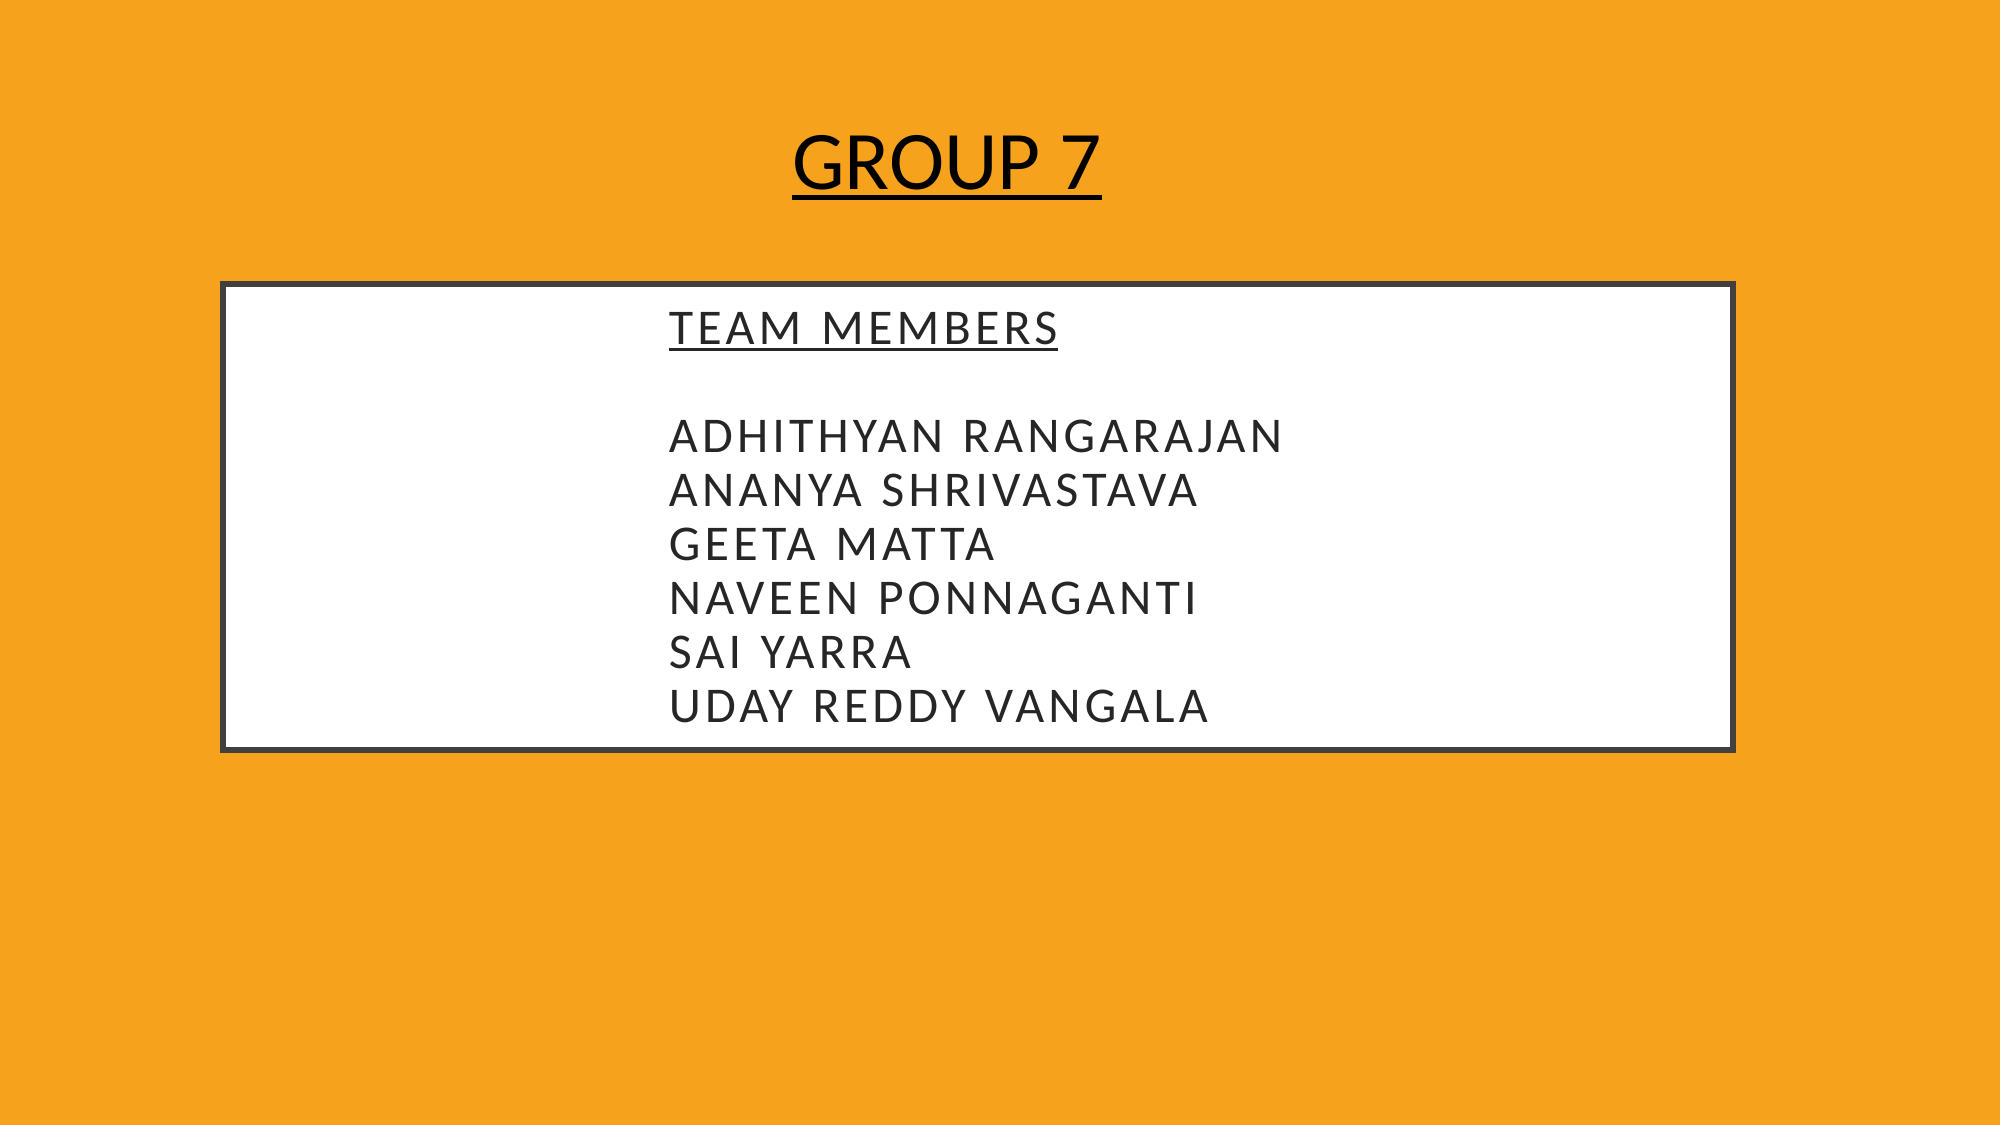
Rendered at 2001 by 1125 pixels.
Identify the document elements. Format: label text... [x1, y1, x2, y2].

list GROUP 7 [337, 98, 1557, 246]
title Team members Adhithyan Rangarajan Ananya Shrivastava Geeta Matta Naveen Ponnaganti Sai Yarra Uday Reddy Vangala [220, 281, 1736, 753]
